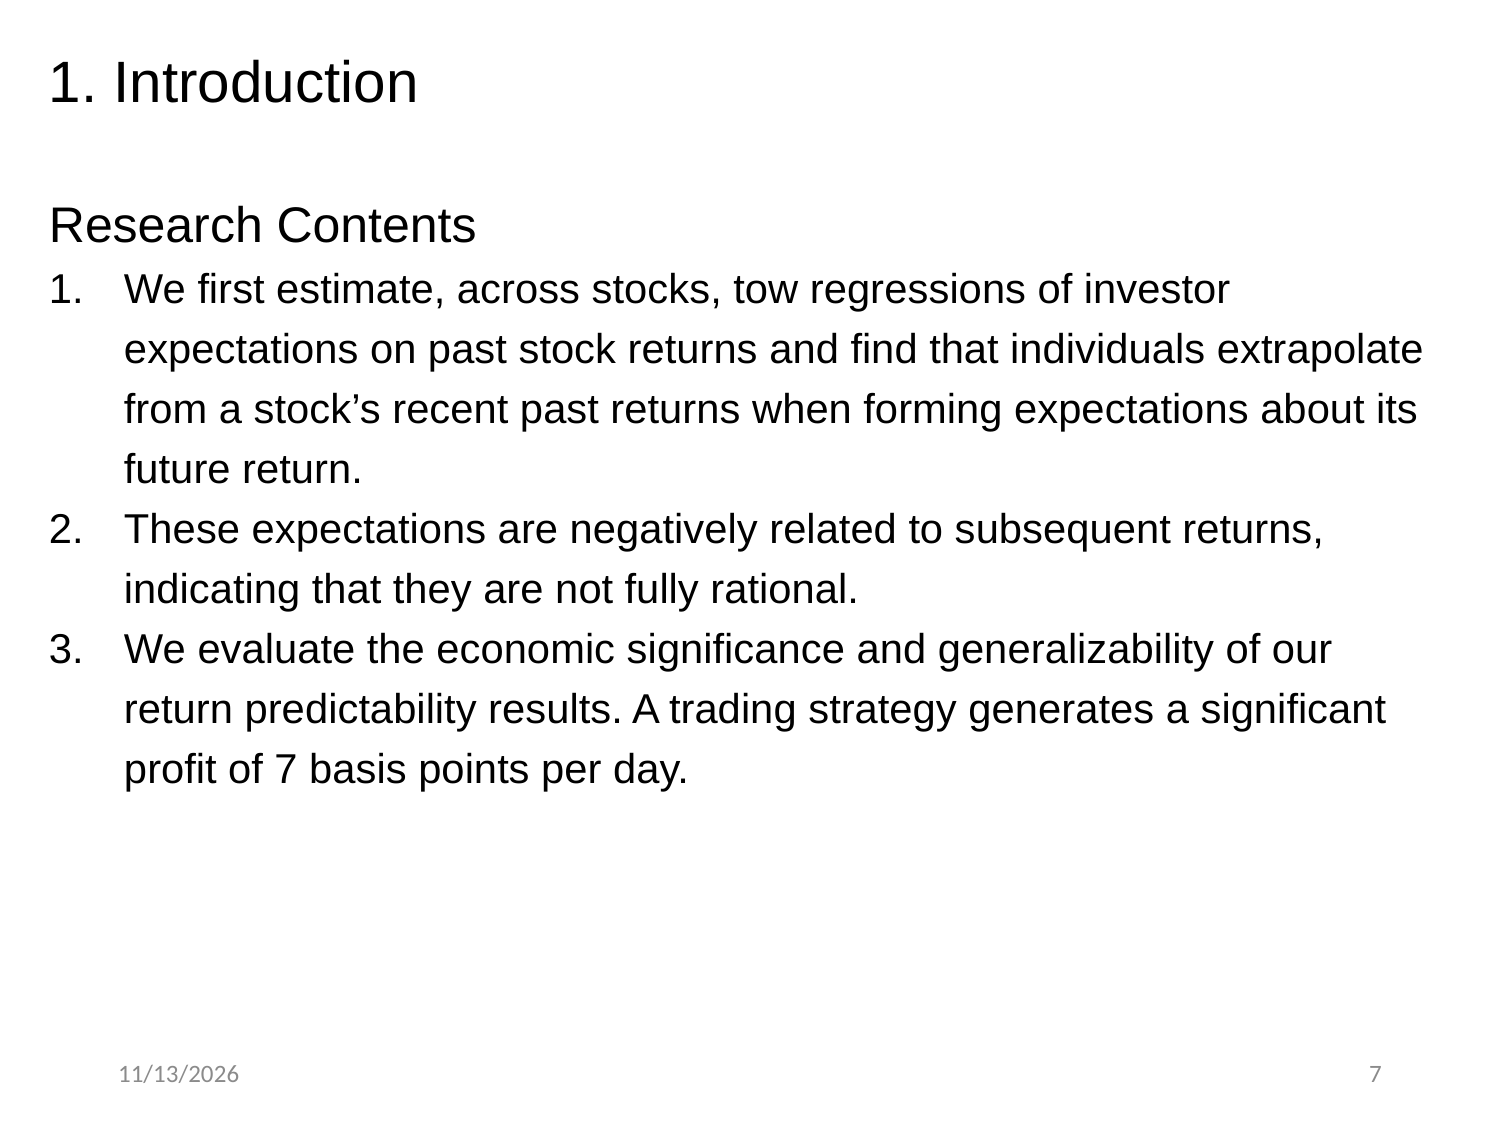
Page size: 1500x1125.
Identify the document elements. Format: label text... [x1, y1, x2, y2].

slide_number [103, 1042, 441, 1103]
text_box Research Contents We first estimate, across stocks, tow regressions of investor expectations on past stock returns and find that individuals extrapolate from a stock’s recent past returns when forming expectations about its future return. These expectations are negatively related to subsequent returns, indicating that they are not fully rational. We evaluate the economic significance and generalizability of our return predictability results. A trading strategy generates a significant profit of 7 basis points per day. [34, 172, 1466, 800]
slide_number 7 [1059, 1042, 1397, 1103]
text_box 1. Introduction [34, 45, 1328, 154]
